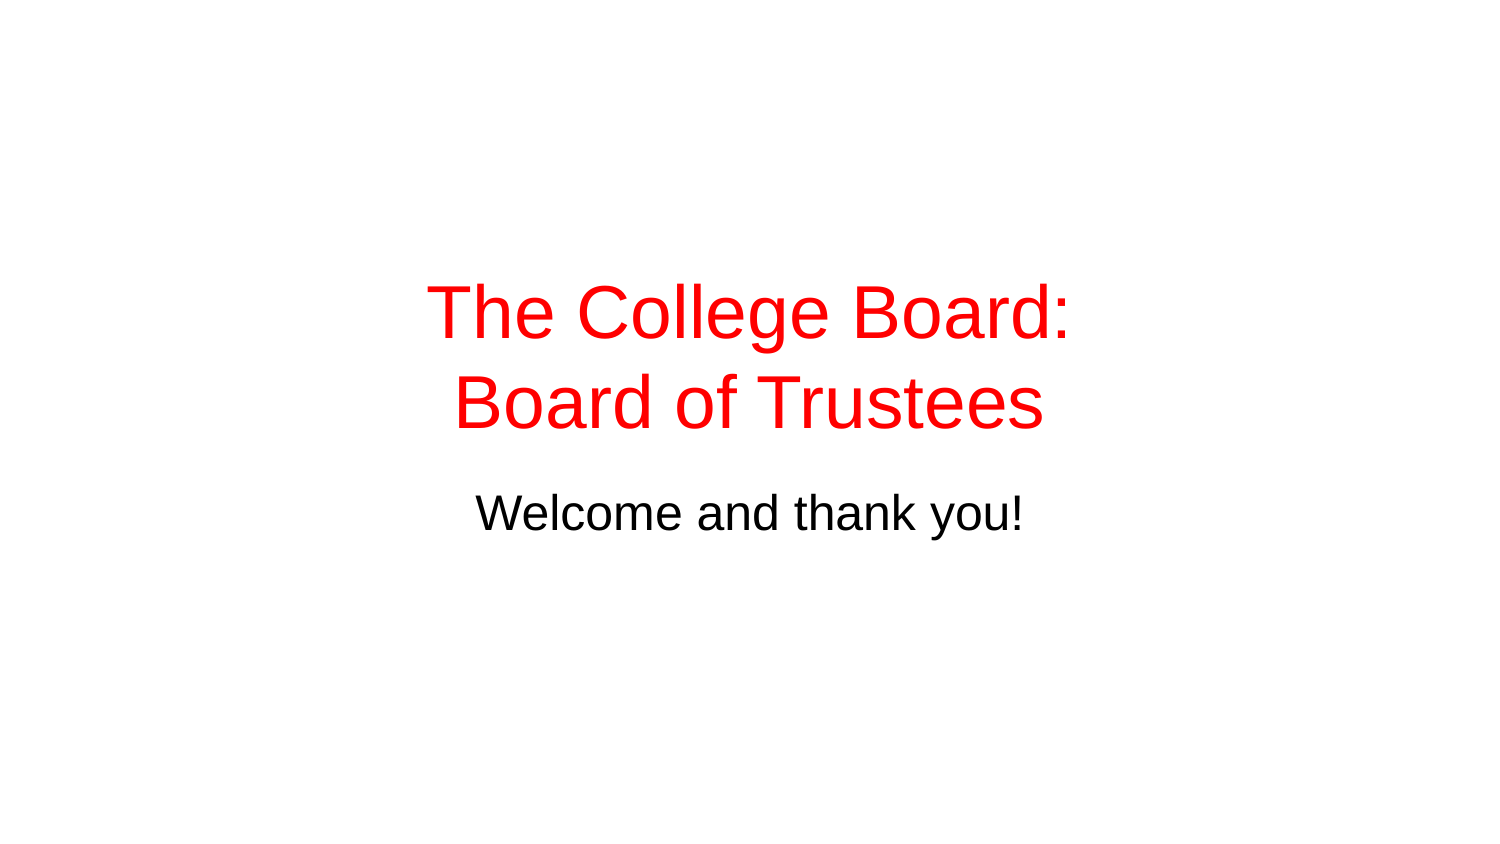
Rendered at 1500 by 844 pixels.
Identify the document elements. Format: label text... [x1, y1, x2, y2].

subtitle Welcome and thank you! [51, 464, 1449, 595]
title The College Board: Board of Trustees [51, 122, 1449, 459]
